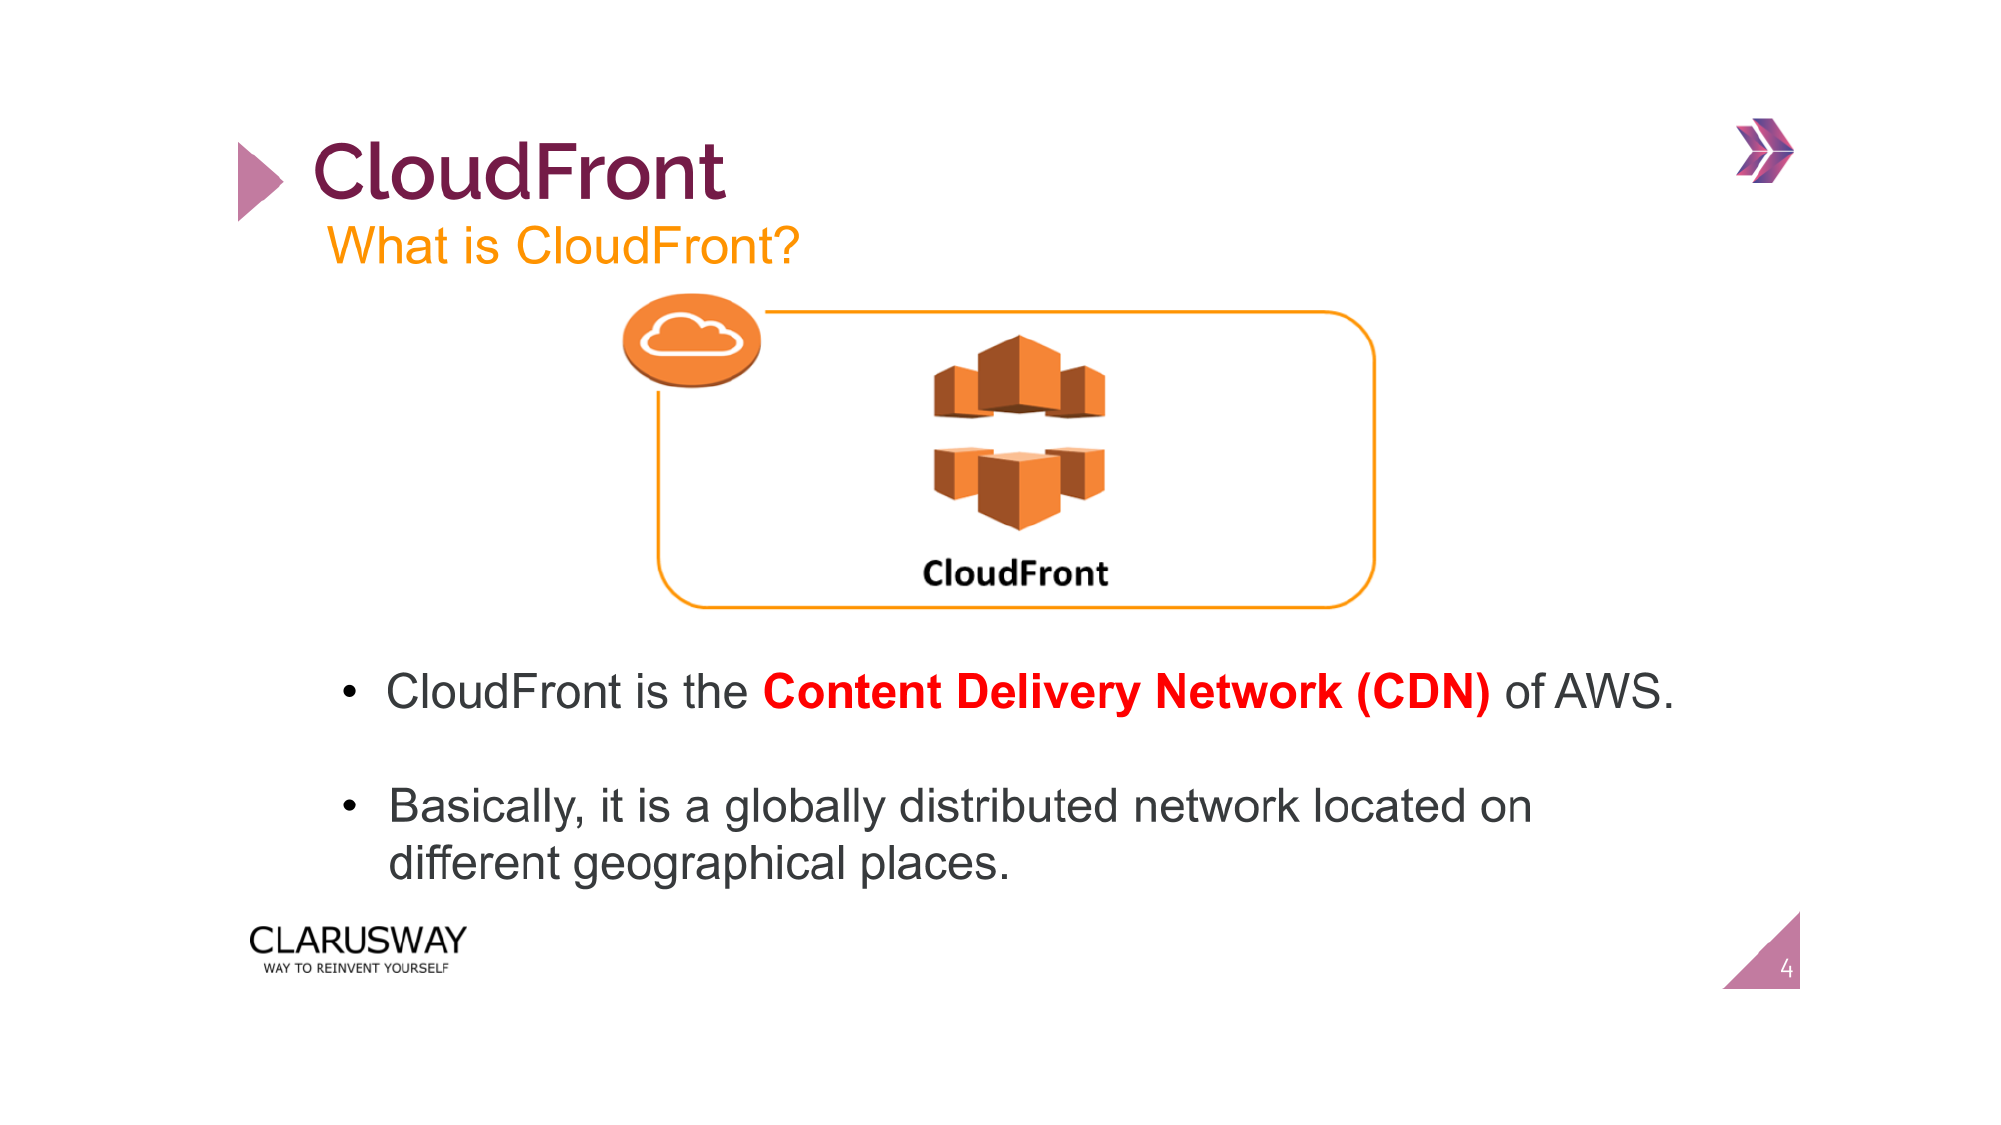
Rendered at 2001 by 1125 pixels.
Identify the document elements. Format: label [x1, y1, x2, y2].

picture [238, 108, 1800, 989]
